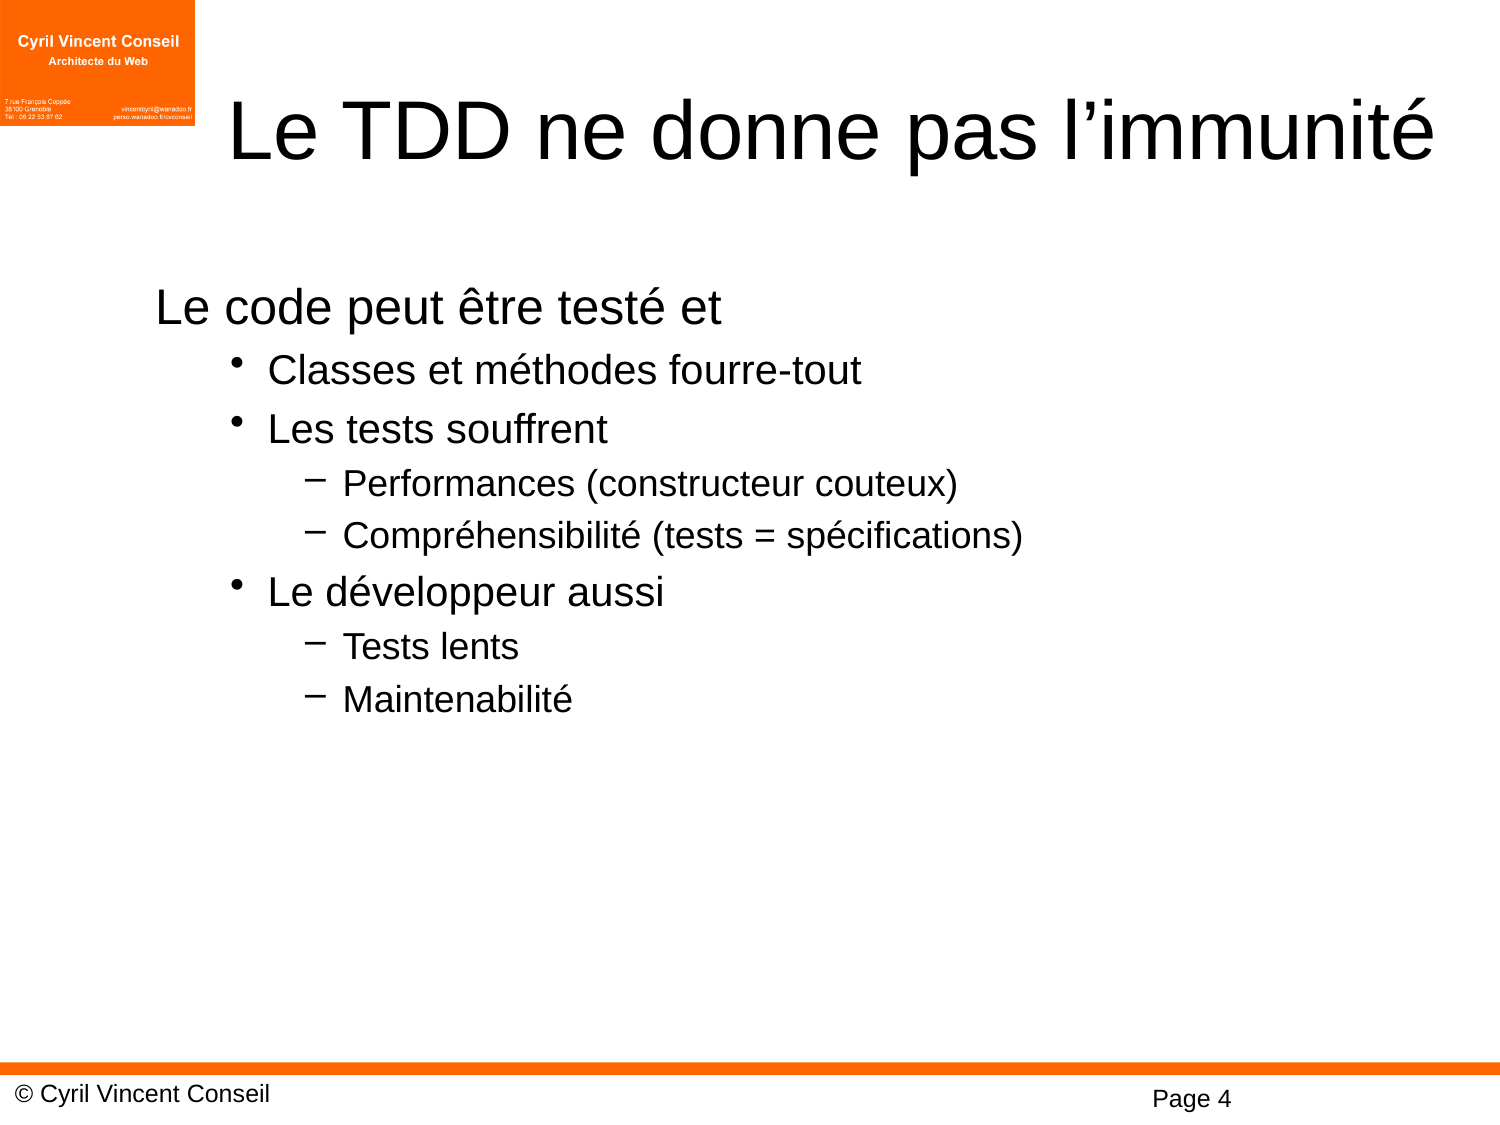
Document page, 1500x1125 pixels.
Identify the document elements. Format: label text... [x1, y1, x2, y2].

list Le code peut être testé et Classes et méthodes fourre-tout Les tests souffrent Performances (constructeur couteux) Compréhensibilité (tests = spécifications) Le développeur aussi Tests lents Maintenabilité [64, 267, 1470, 943]
picture [0, 0, 195, 126]
title Le TDD ne donne pas l’immunité [194, 32, 1470, 220]
